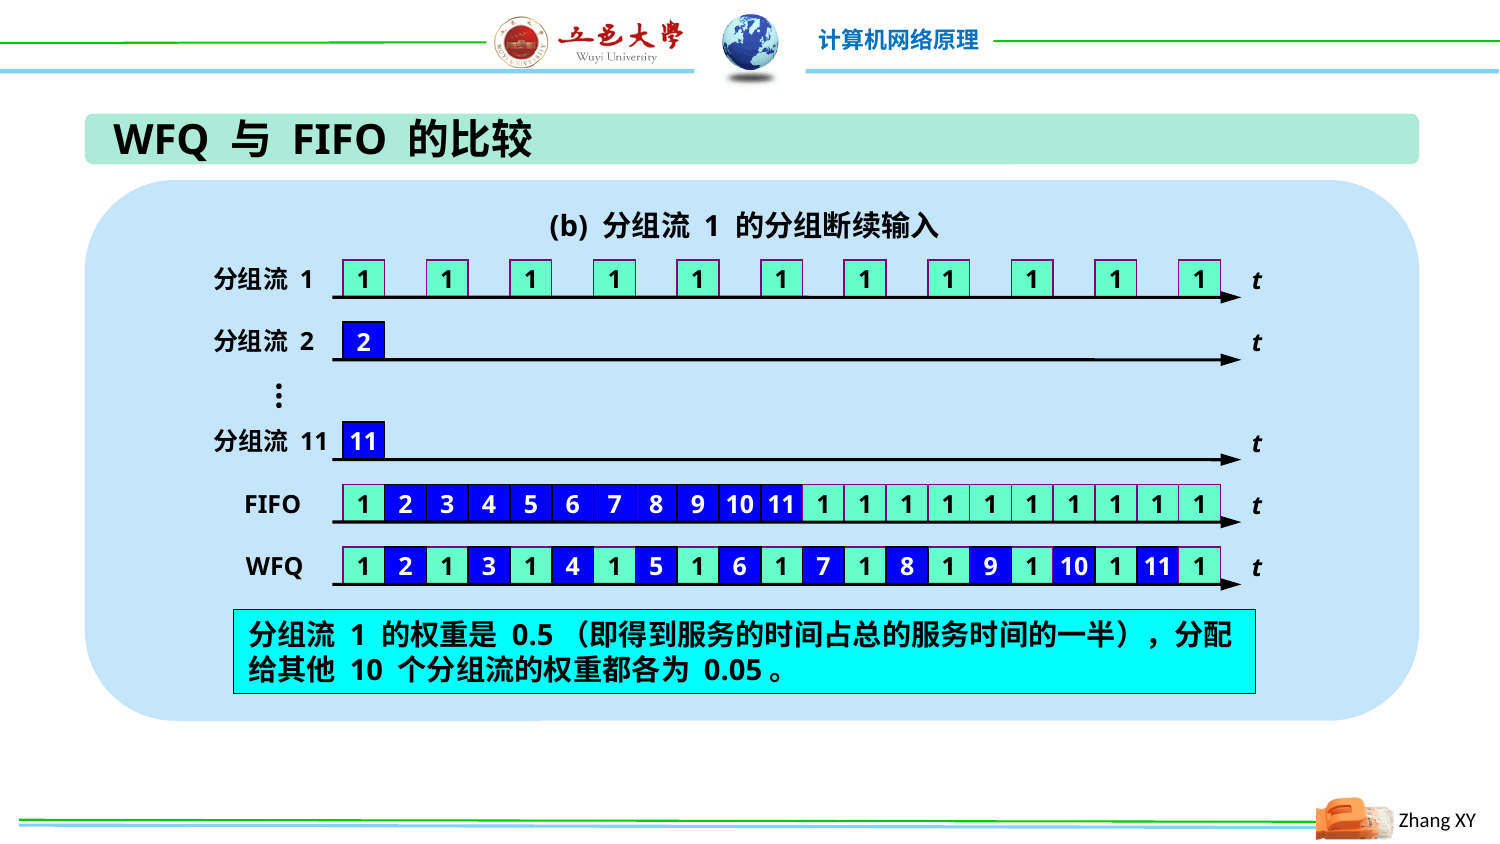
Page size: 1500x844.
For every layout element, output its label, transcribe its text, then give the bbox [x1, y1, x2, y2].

picture [494, 15, 697, 69]
text_box (b) 分组流 1 的分组断续输入 [534, 200, 955, 250]
text_box [84, 113, 98, 165]
picture [720, 12, 780, 88]
text_box WFQ 与 FIFO 的比较 [98, 105, 558, 171]
picture [1316, 796, 1394, 840]
text_box 分组流 1 的权重是 0.5（即得到服务的时间占总的服务时间的一半），分配给其他 10 个分组流的权重都各为 0.05。 [233, 609, 1256, 694]
text_box [82, 177, 1422, 723]
text_box [558, 113, 1420, 165]
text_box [200, 255, 1278, 589]
